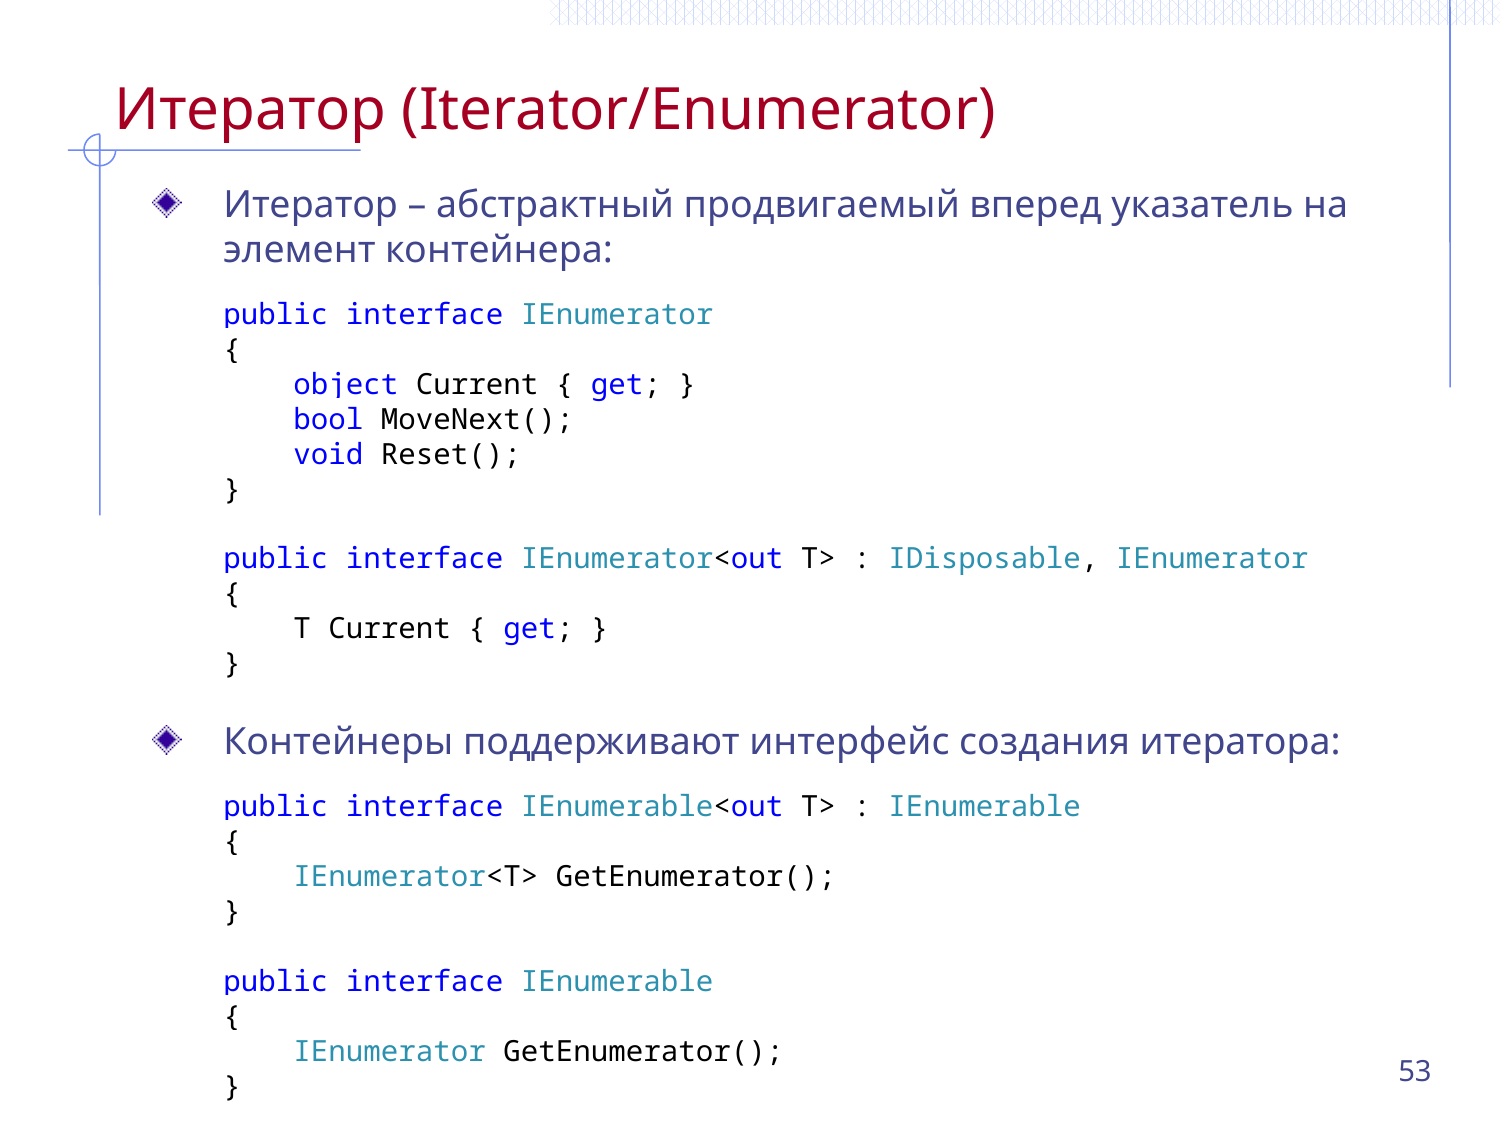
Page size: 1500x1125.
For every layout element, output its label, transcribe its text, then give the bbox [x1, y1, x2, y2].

slide_number 53 [1074, 1025, 1447, 1100]
title Итератор (Iterator/Enumerator) [99, 50, 1500, 149]
list Итератор – абстрактный продвигаемый вперед указатель на элемент контейнера: public interface IEnumerator { object Current { get; } bool MoveNext(); void Reset(); } public interface IEnumerator<out T> : IDisposable, IEnumerator { T Current { get; } } Контейнеры поддерживают интерфейс создания итератора: public interface IEnumerable<out T> : IEnumerable { IEnumerator<T> GetEnumerator(); } public interface IEnumerable { IEnumerator GetEnumerator(); } [137, 172, 1471, 1125]
picture [152, 188, 182, 218]
picture [152, 725, 182, 755]
